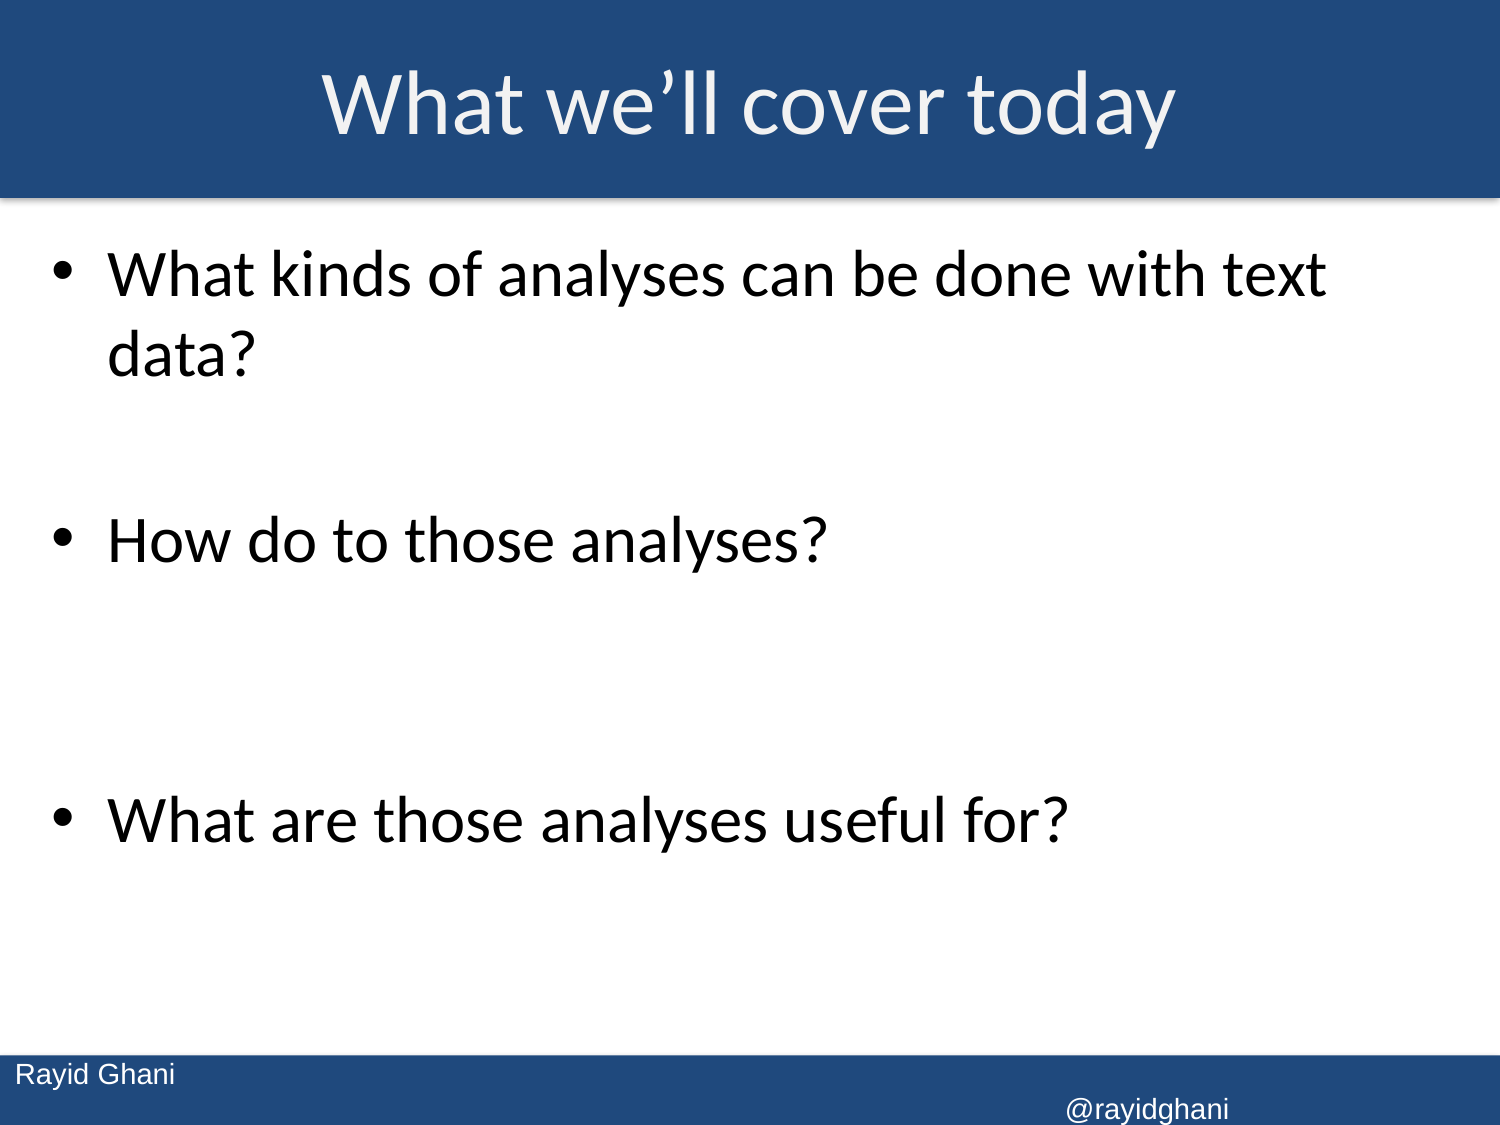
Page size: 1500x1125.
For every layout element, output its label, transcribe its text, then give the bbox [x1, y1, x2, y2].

title What we’ll cover today [0, 3, 1500, 192]
list What kinds of analyses can be done with text data? How do to those analyses? What are those analyses useful for? [36, 222, 1472, 1035]
